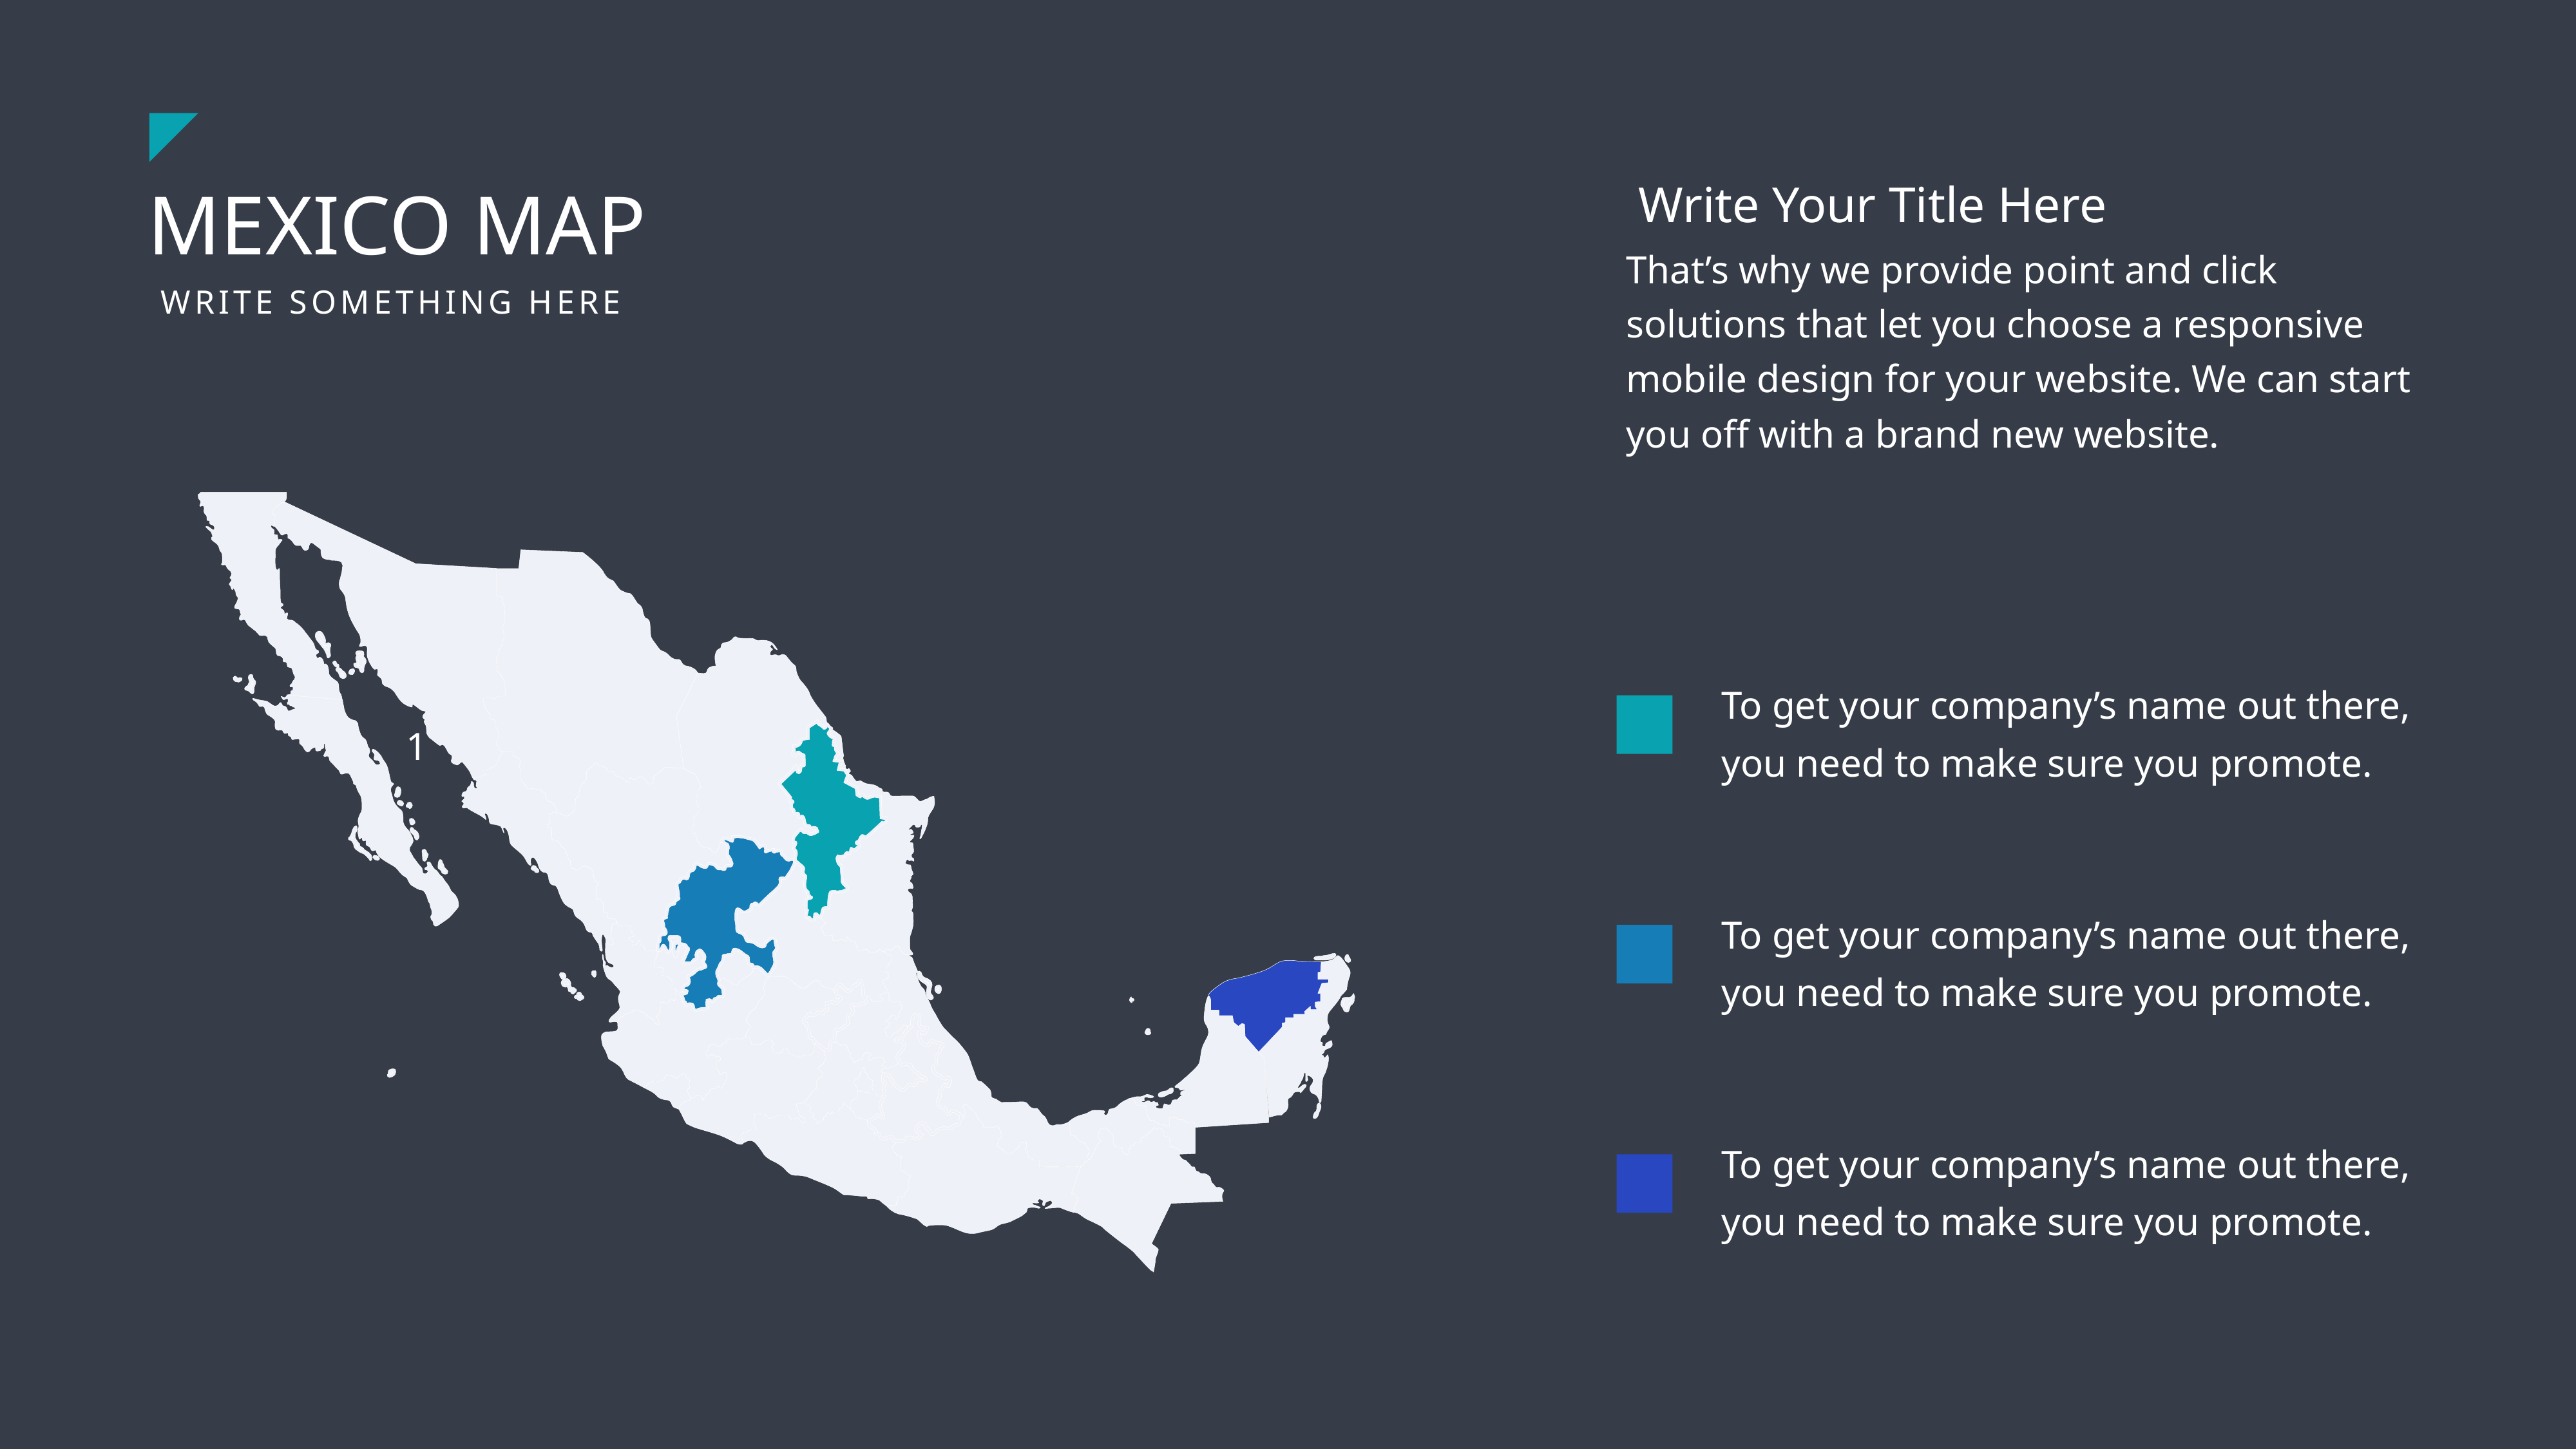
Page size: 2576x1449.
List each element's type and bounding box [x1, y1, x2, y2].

text_box [138, 113, 1229, 326]
text_box [1616, 664, 2423, 785]
text_box [1616, 1122, 2423, 1244]
text_box [1616, 169, 2423, 458]
text_box [198, 492, 1355, 1273]
text_box [1616, 893, 2423, 1015]
